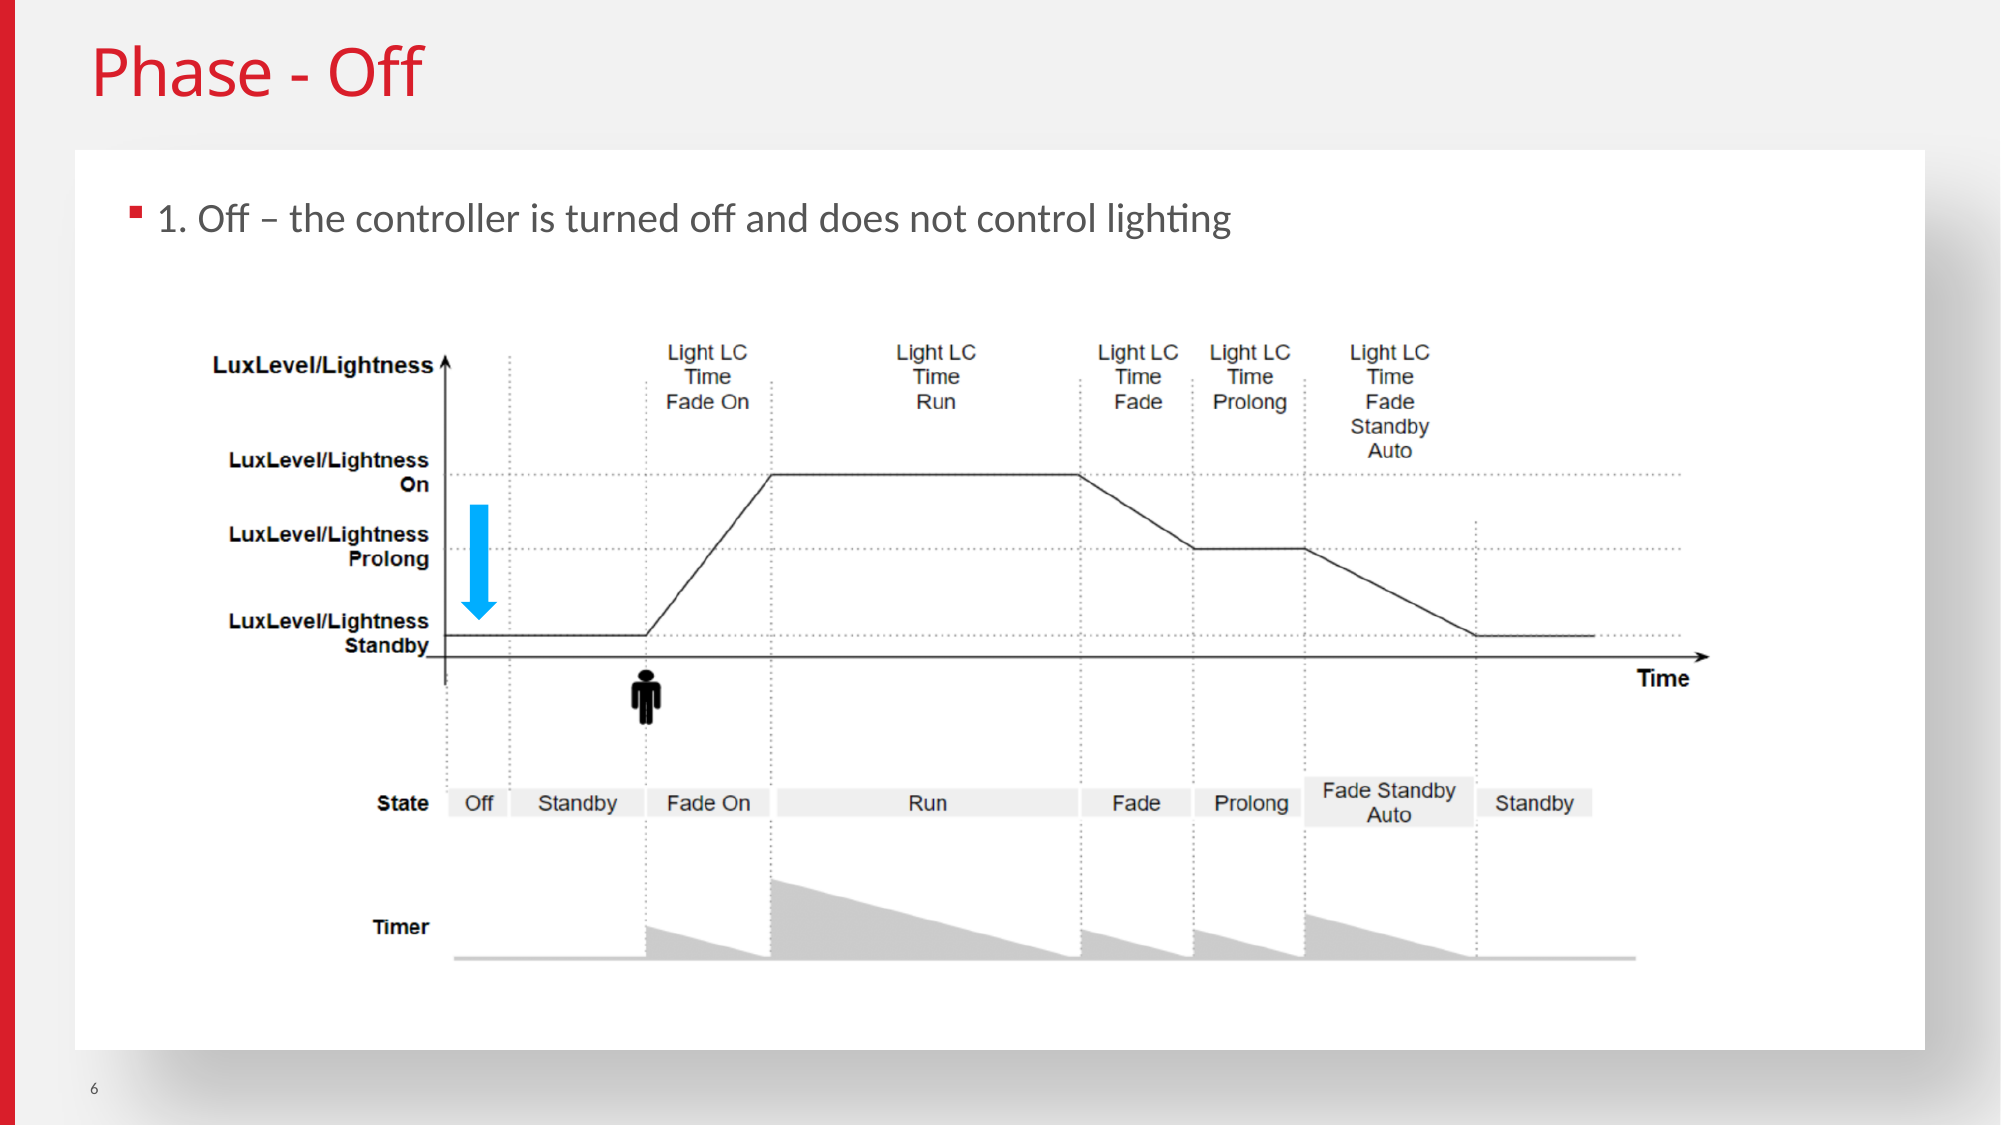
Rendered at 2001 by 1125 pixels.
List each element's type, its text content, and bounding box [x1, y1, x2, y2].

slide_number 6 [75, 1050, 128, 1125]
picture [174, 287, 1770, 994]
list 1. Off – the controller is turned off and does not control lighting [111, 187, 1887, 1013]
title Phase - Off [75, 0, 1925, 150]
